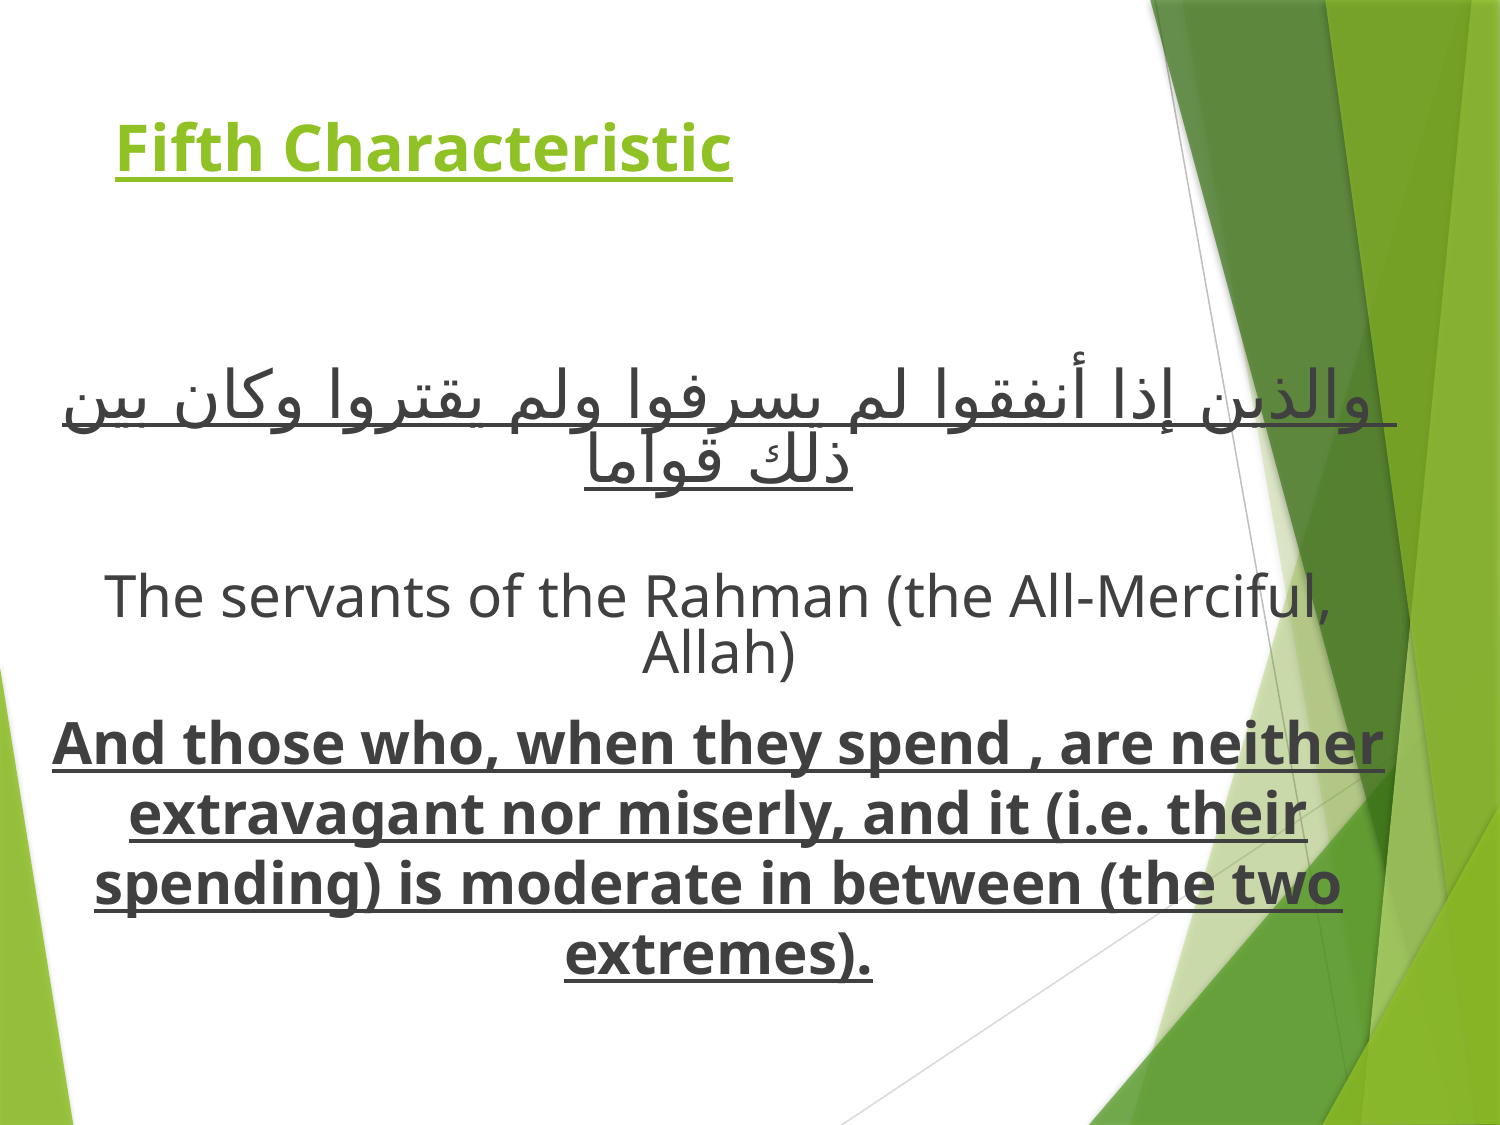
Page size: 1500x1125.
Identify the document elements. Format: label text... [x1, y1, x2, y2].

list والذين إذا أنفقوا لم يسرفوا ولم يقتروا وكان بين ذلك قواما The servants of the Rahman (the All-Merciful, Allah) And those who, when they spend , are neither extravagant nor miserly, and it (i.e. their spending) is moderate in between (the two extremes). [12, 237, 1425, 1025]
title Fifth Characteristic [99, 99, 763, 200]
